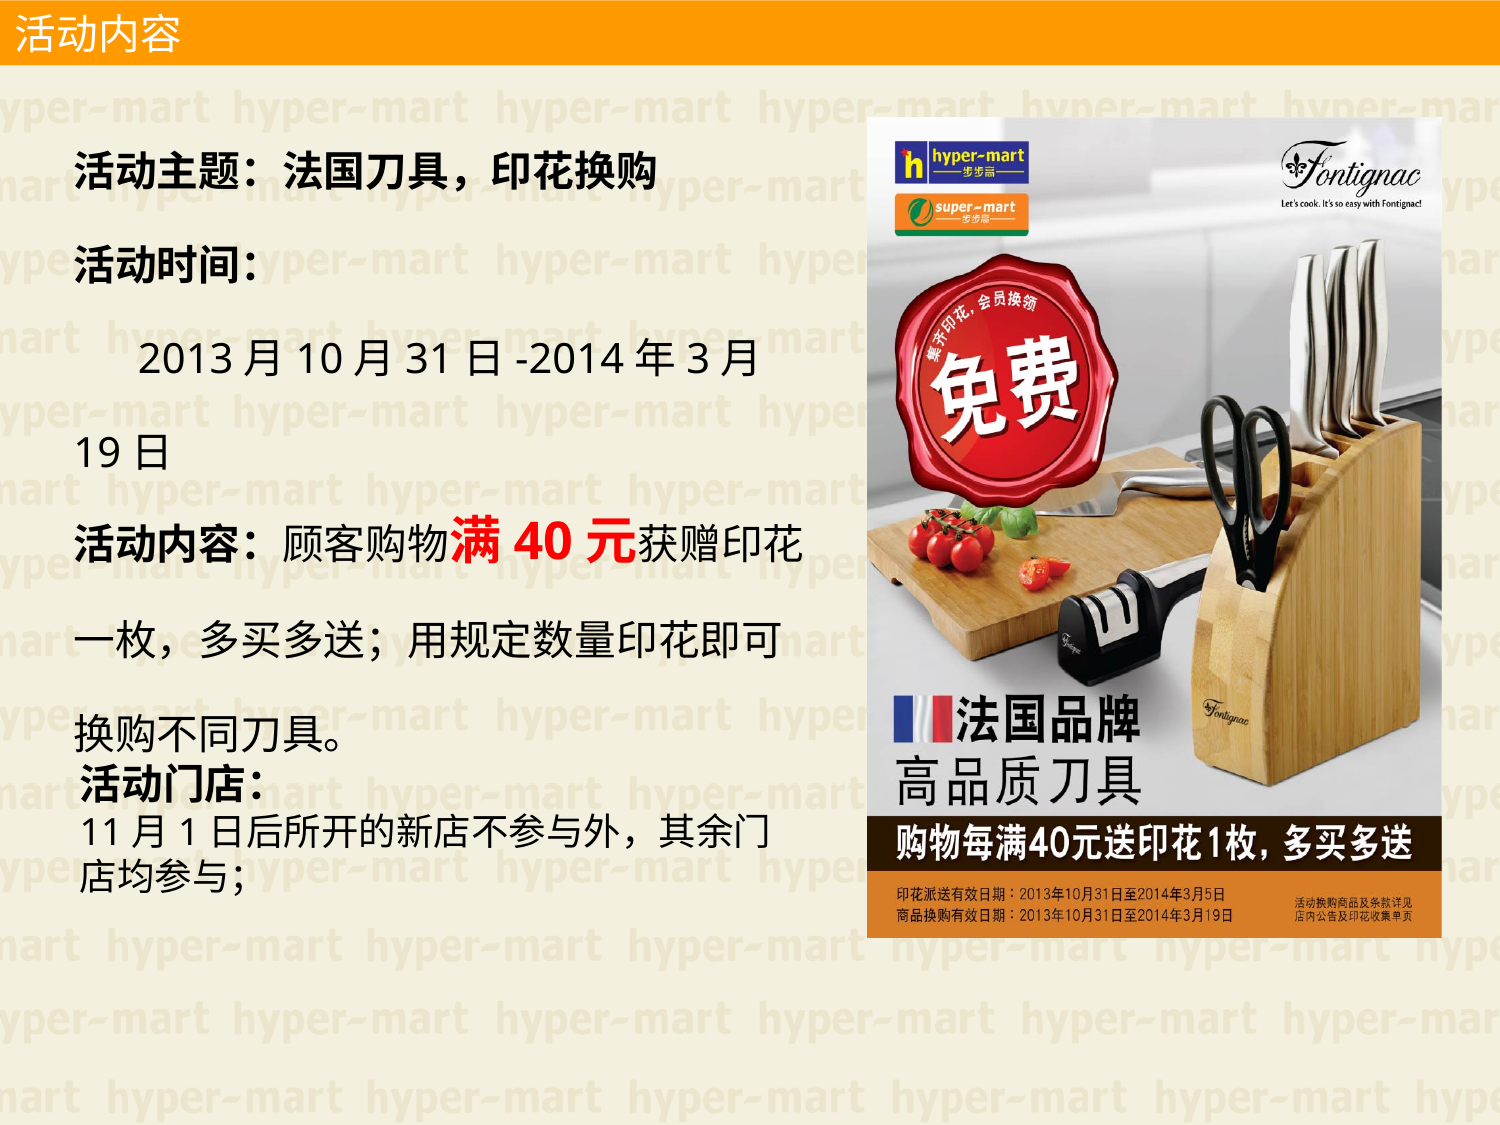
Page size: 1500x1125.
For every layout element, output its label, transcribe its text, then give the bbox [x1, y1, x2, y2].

picture [0, 66, 1500, 1125]
text_box 活动内容 [0, 0, 1500, 66]
text_box 活动主题：法国刀具，印花换购 活动时间： 2013月10月31日-2014年3月19日 活动内容：顾客购物满40元获赠印花一枚，多买多送；用规定数量印花即可换购不同刀具。 [58, 93, 832, 765]
text_box 活动门店： 11月1日后所开的新店不参与外，其余门店均参与； [64, 680, 815, 906]
